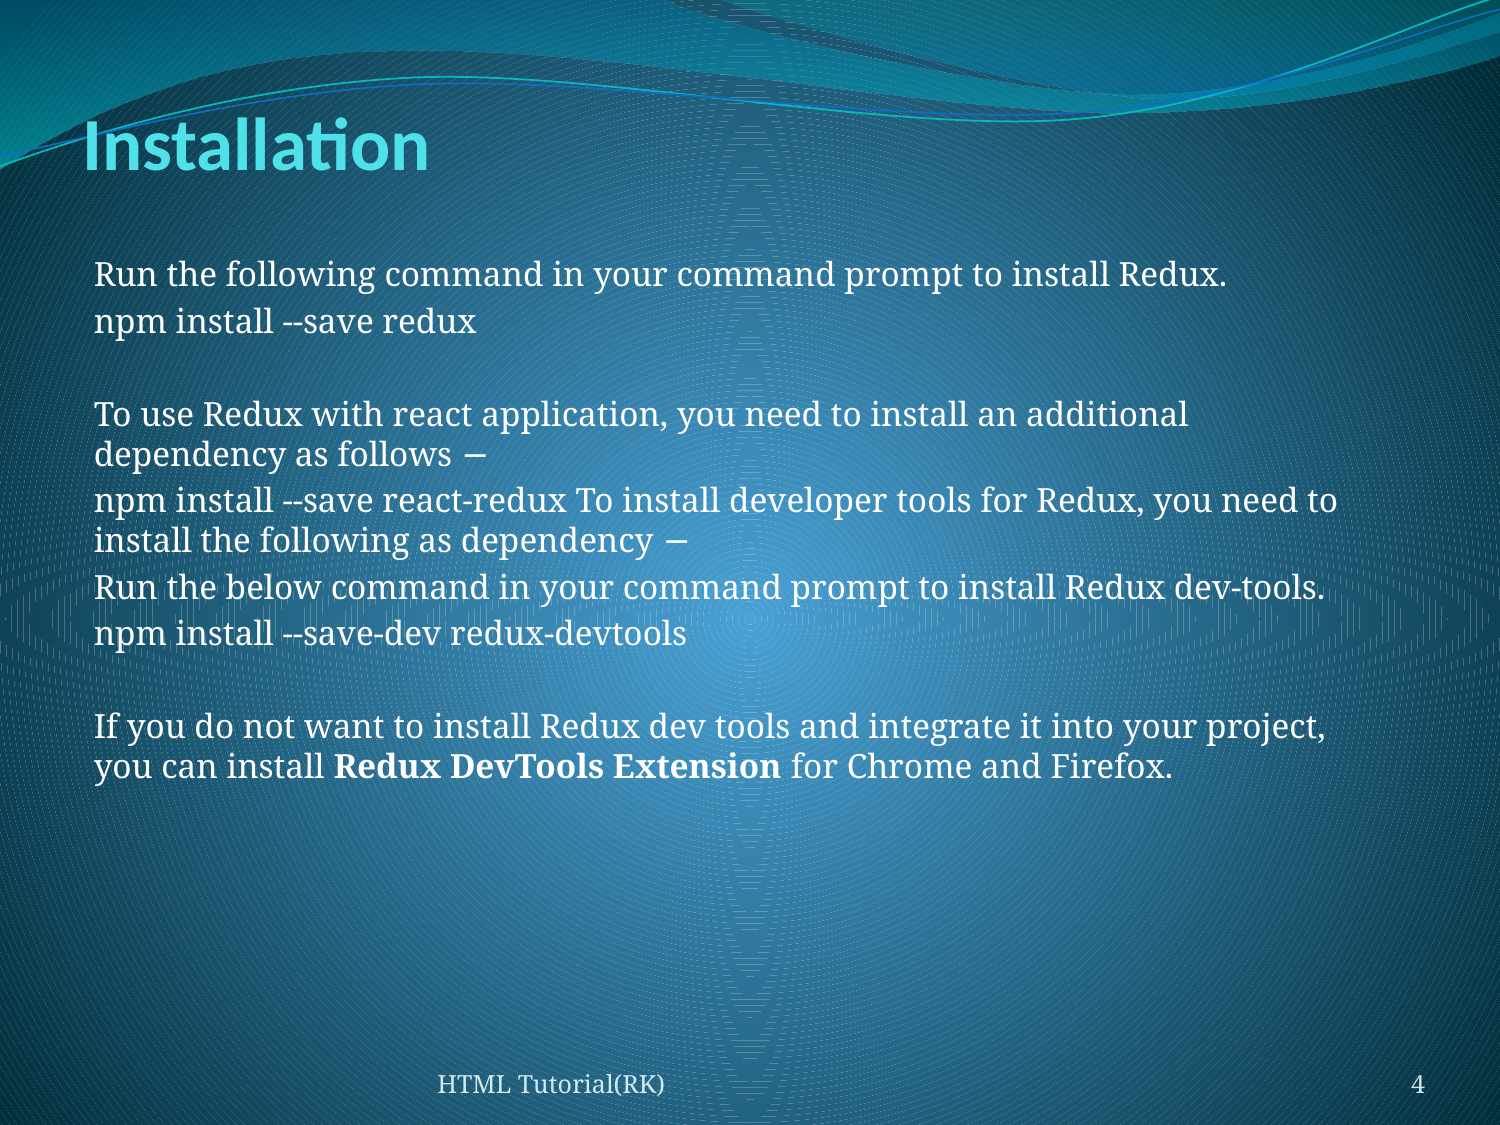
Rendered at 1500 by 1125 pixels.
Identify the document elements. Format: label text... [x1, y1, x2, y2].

title Installation [82, 93, 1370, 186]
slide_number 4 [1299, 1042, 1425, 1103]
footer HTML Tutorial(RK) [437, 1042, 988, 1103]
subtitle Run the following command in your command prompt to install Redux. npm install --save redux To use Redux with react application, you need to install an additional dependency as follows − npm install --save react-redux To install developer tools for Redux, you need to install the following as dependency − Run the below command in your command prompt to install Redux dev-tools. npm install --save-dev redux-devtools If you do not want to install Redux dev tools and integrate it into your project, you can install Redux DevTools Extension for Chrome and Firefox. [93, 246, 1376, 997]
